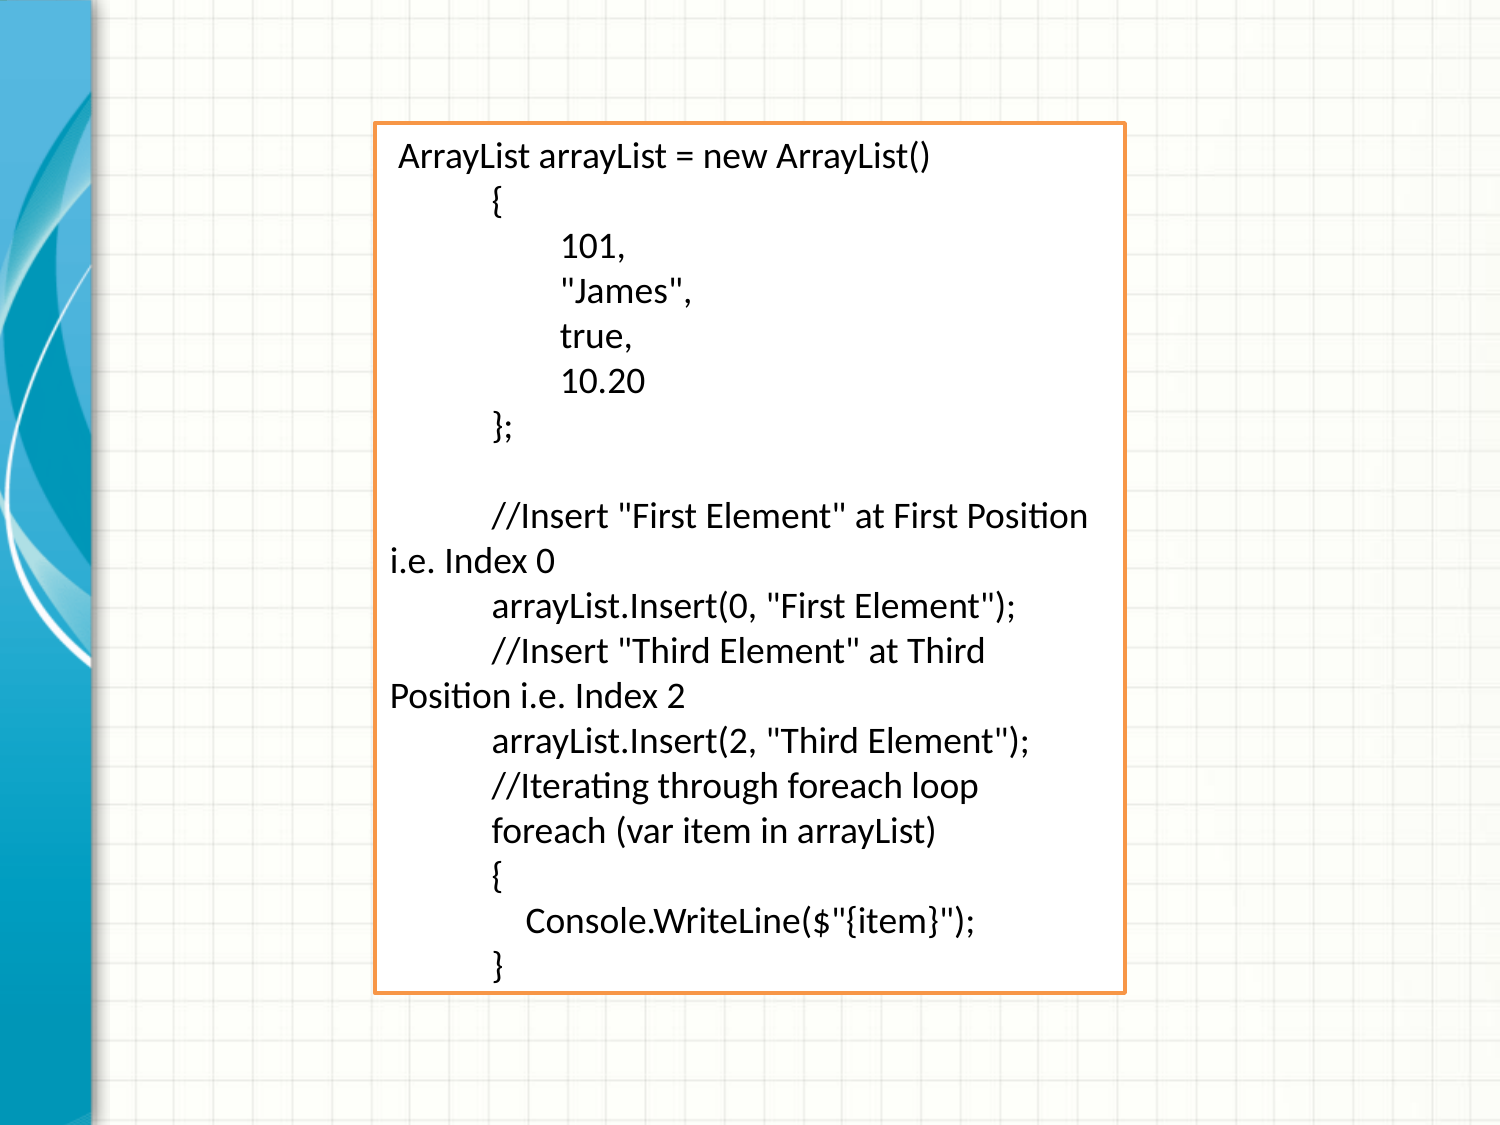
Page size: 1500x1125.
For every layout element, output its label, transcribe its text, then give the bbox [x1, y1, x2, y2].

text_box ArrayList arrayList = new ArrayList() { 101, "James", true, 10.20 }; //Insert "First Element" at First Position i.e. Index 0 arrayList.Insert(0, "First Element"); //Insert "Third Element" at Third Position i.e. Index 2 arrayList.Insert(2, "Third Element"); //Iterating through foreach loop foreach (var item in arrayList) { Console.WriteLine($"{item}"); } [373, 121, 1127, 995]
picture [0, 0, 1500, 1125]
